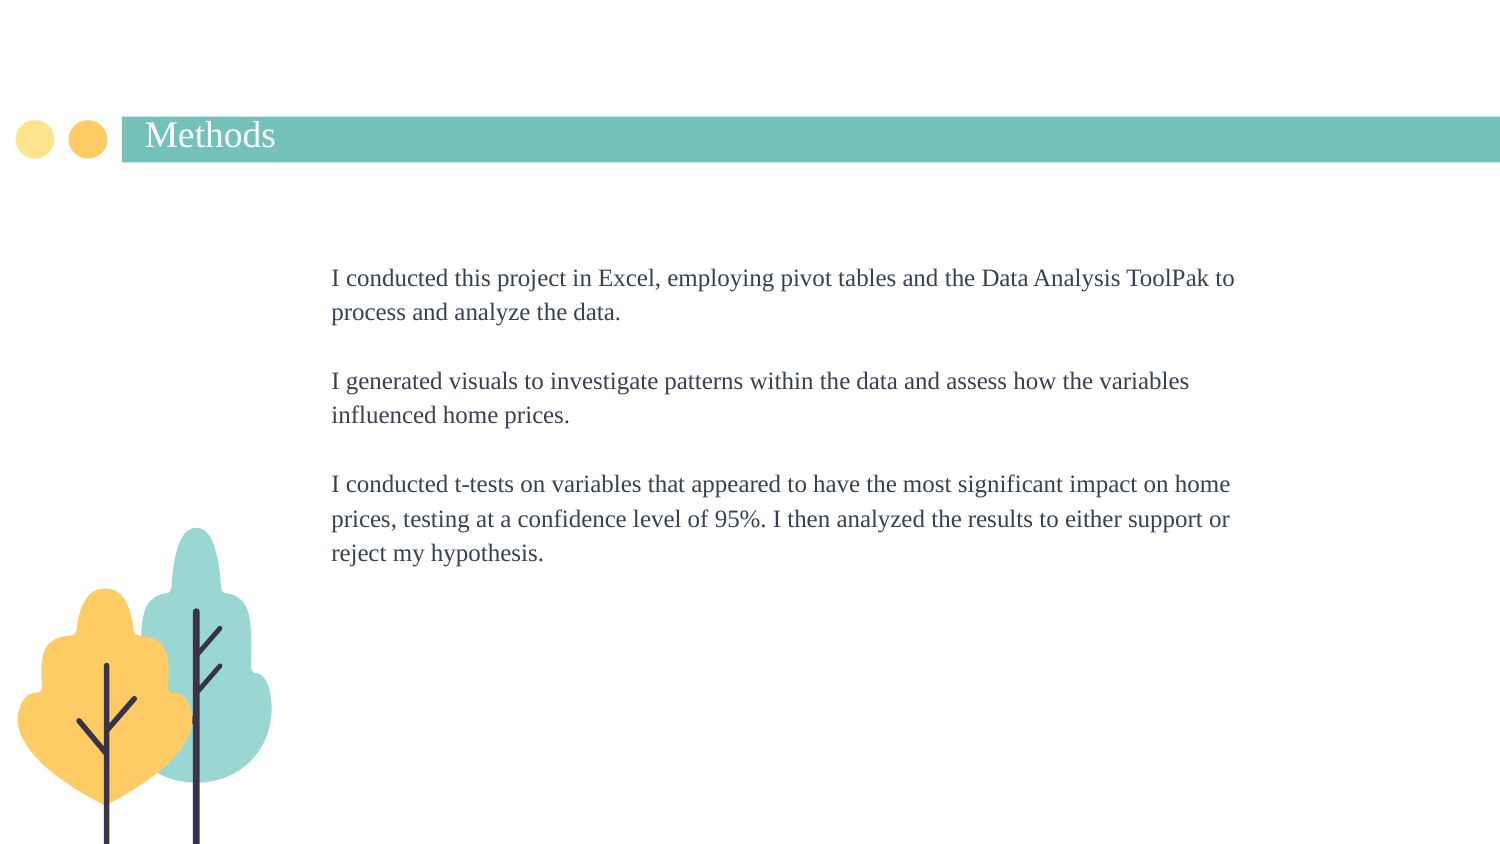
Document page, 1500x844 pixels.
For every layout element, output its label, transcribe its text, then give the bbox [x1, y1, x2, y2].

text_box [119, 527, 273, 844]
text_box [0, 588, 211, 844]
title Methods [129, 118, 952, 170]
text_box I conducted this project in Excel, employing pivot tables and the Data Analysis ToolPak to process and analyze the data. I generated visuals to investigate patterns within the data and assess how the variables influenced home prices. I conducted t-tests on variables that appeared to have the most significant impact on home prices, testing at a confidence level of 95%. I then analyzed the results to either support or reject my hypothesis. [316, 241, 1272, 805]
